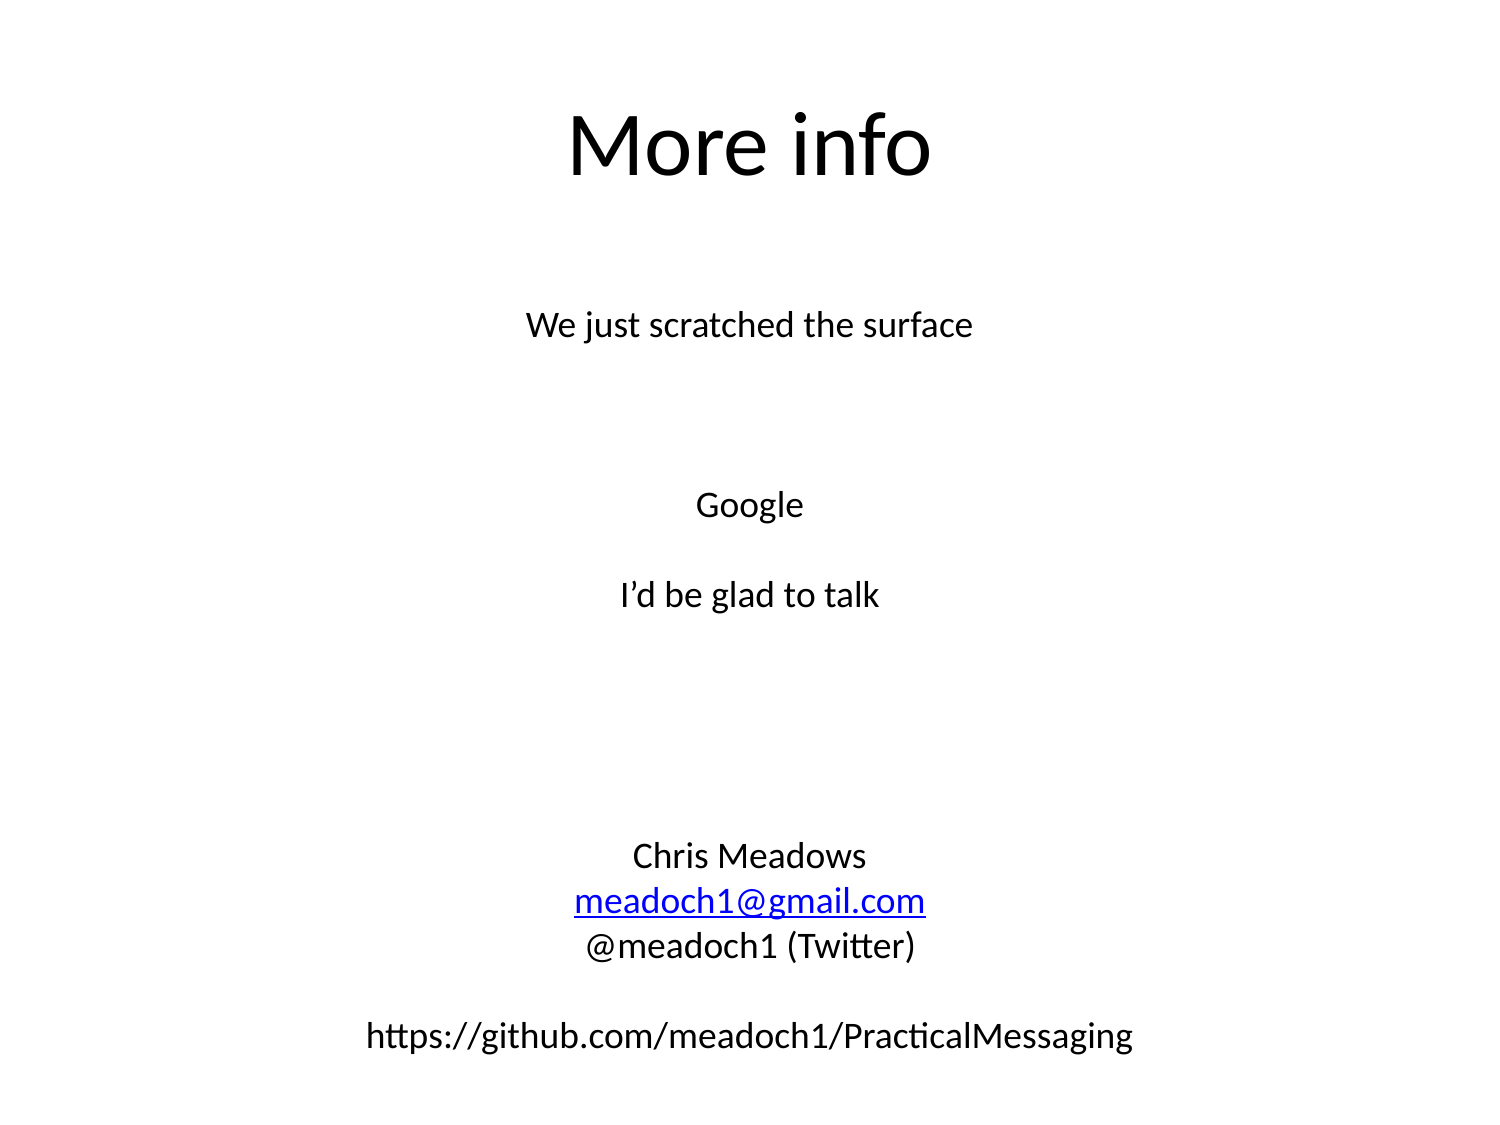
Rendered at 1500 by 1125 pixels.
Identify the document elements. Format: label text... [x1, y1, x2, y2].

title More info [75, 45, 1425, 233]
text_box Chris Meadows meadoch1@gmail.com @meadoch1 (Twitter) https://github.com/meadoch1/PracticalMessaging [350, 823, 1149, 1063]
text_box We just scratched the surface Google I’d be glad to talk [510, 292, 989, 668]
